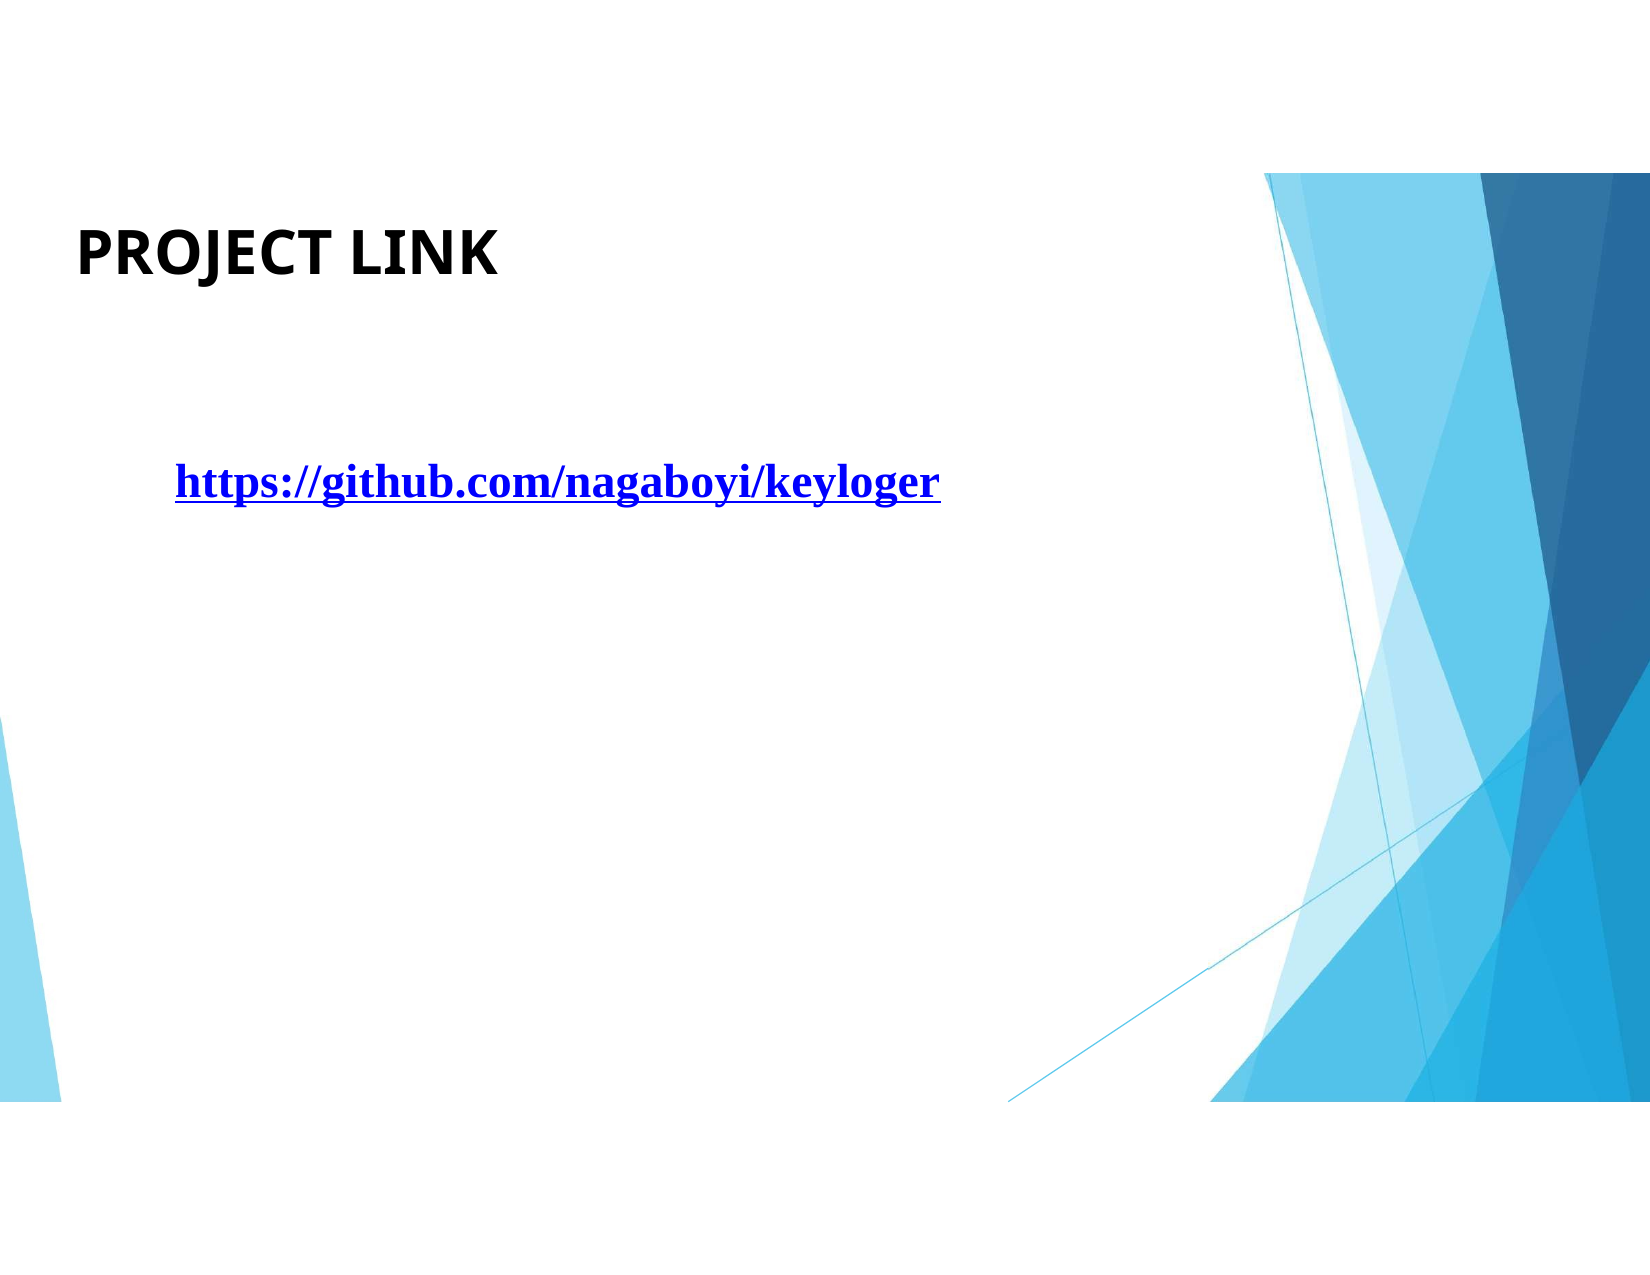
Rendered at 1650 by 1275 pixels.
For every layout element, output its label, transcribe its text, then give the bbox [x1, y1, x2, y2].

title PROJECT LINK [75, 213, 1396, 288]
picture [0, 715, 62, 1102]
picture [1208, 173, 1650, 1102]
list https://github.com/nagaboyi/keyloger [174, 449, 1429, 508]
